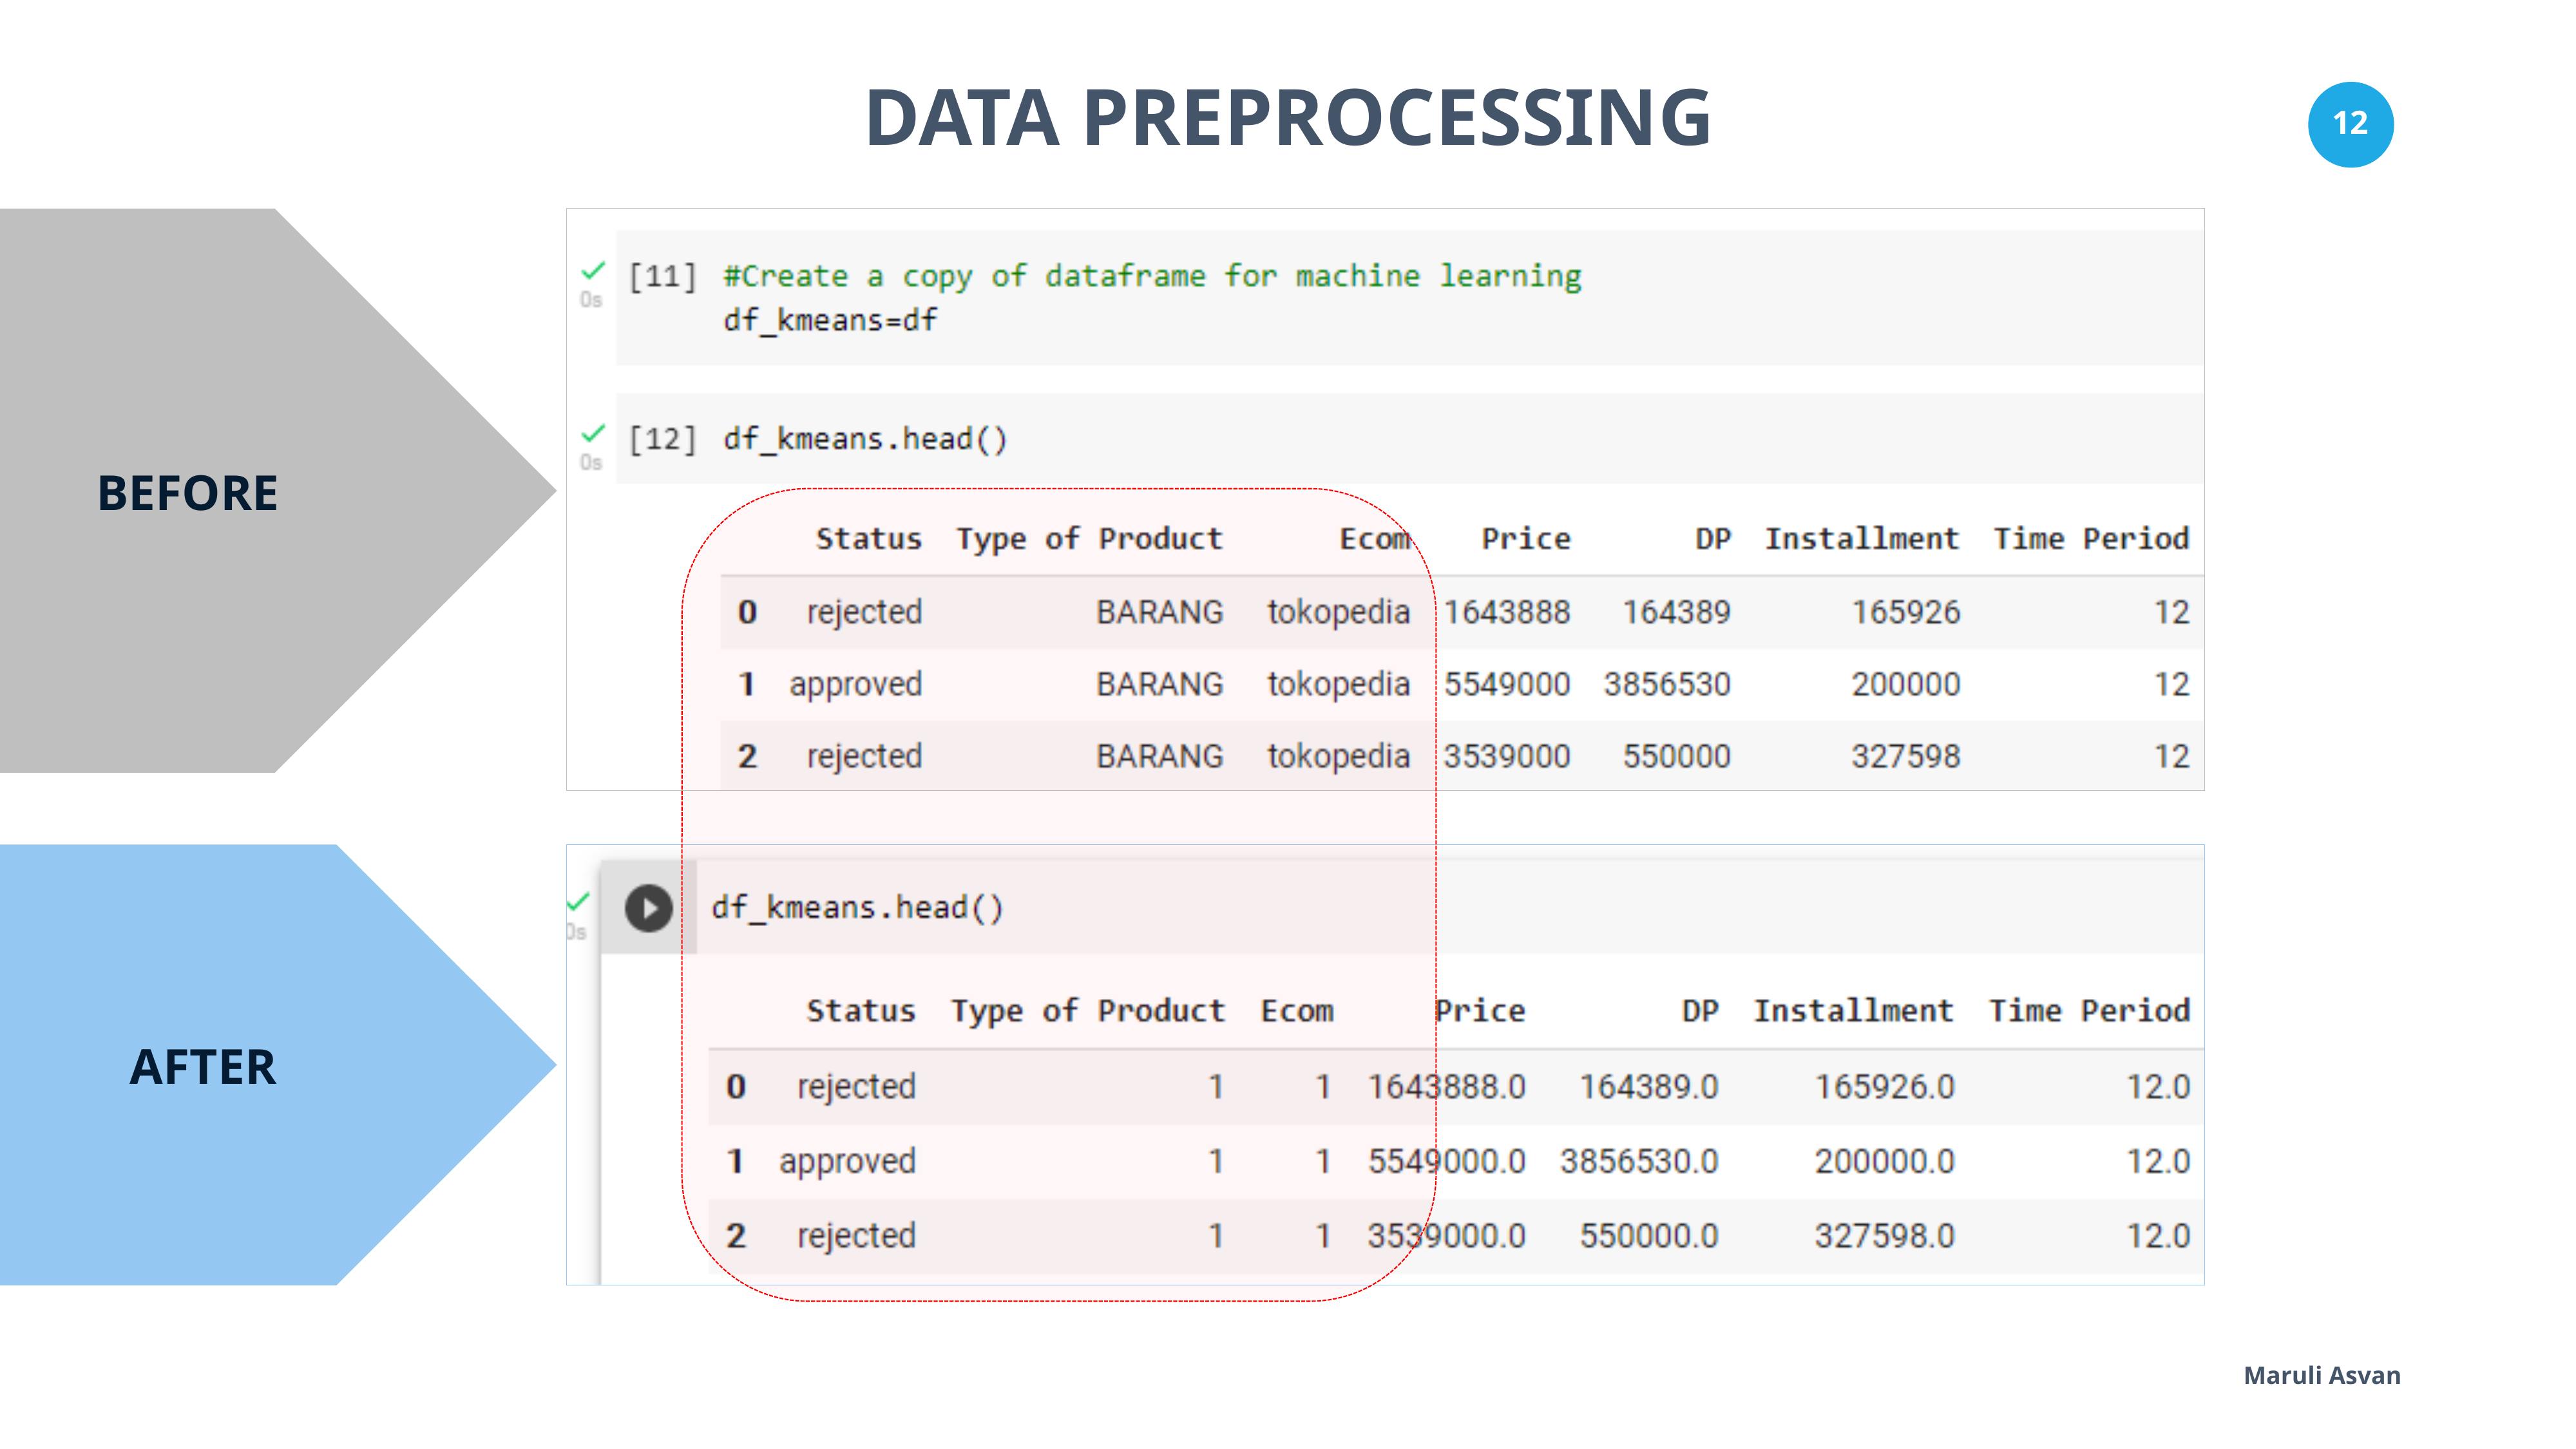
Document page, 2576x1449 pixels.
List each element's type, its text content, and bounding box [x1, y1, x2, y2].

text_box DATA PREPROCESSING [863, 67, 1715, 161]
picture [566, 844, 2205, 1285]
text_box [745, 1285, 1372, 1302]
text_box BEFORE [0, 208, 557, 773]
text_box [681, 791, 1437, 844]
text_box AFTER [0, 844, 557, 1285]
picture [566, 208, 2205, 791]
